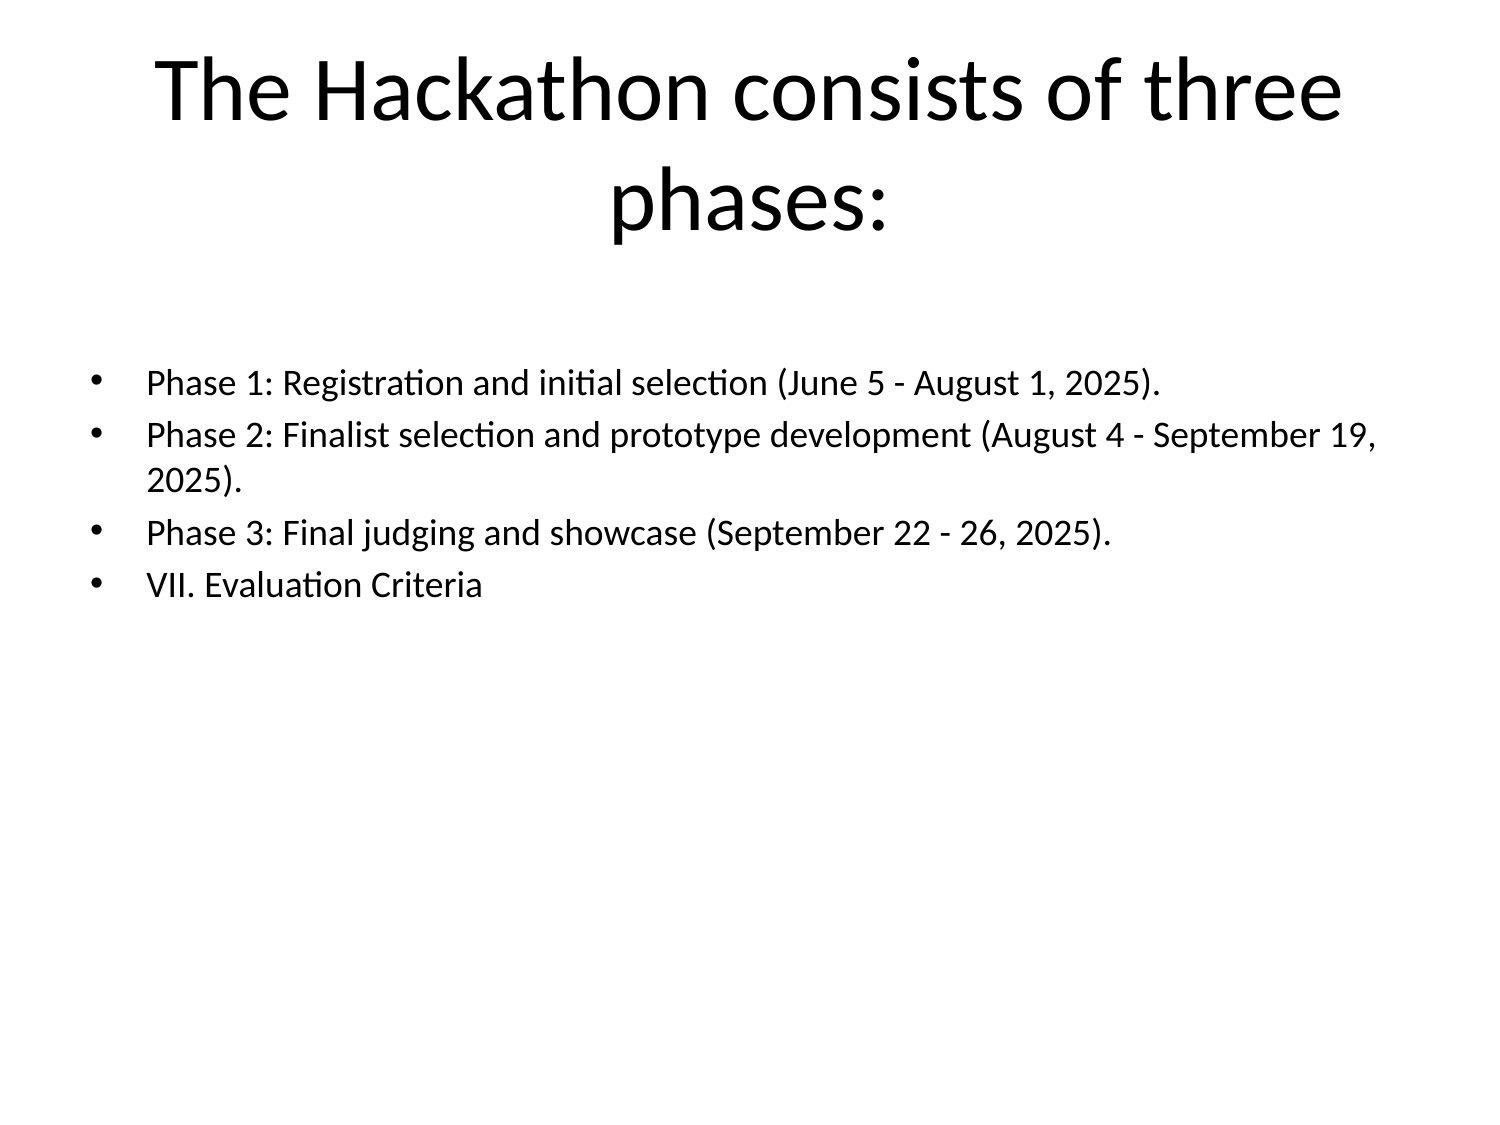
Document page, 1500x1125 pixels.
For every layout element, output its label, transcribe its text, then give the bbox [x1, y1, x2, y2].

list Phase 1: Registration and initial selection (June 5 - August 1, 2025). Phase 2: Finalist selection and prototype development (August 4 - September 19, 2025). Phase 3: Final judging and showcase (September 22 - 26, 2025). VII. Evaluation Criteria [75, 262, 1425, 1005]
title The Hackathon consists of three phases: [75, 45, 1425, 233]
